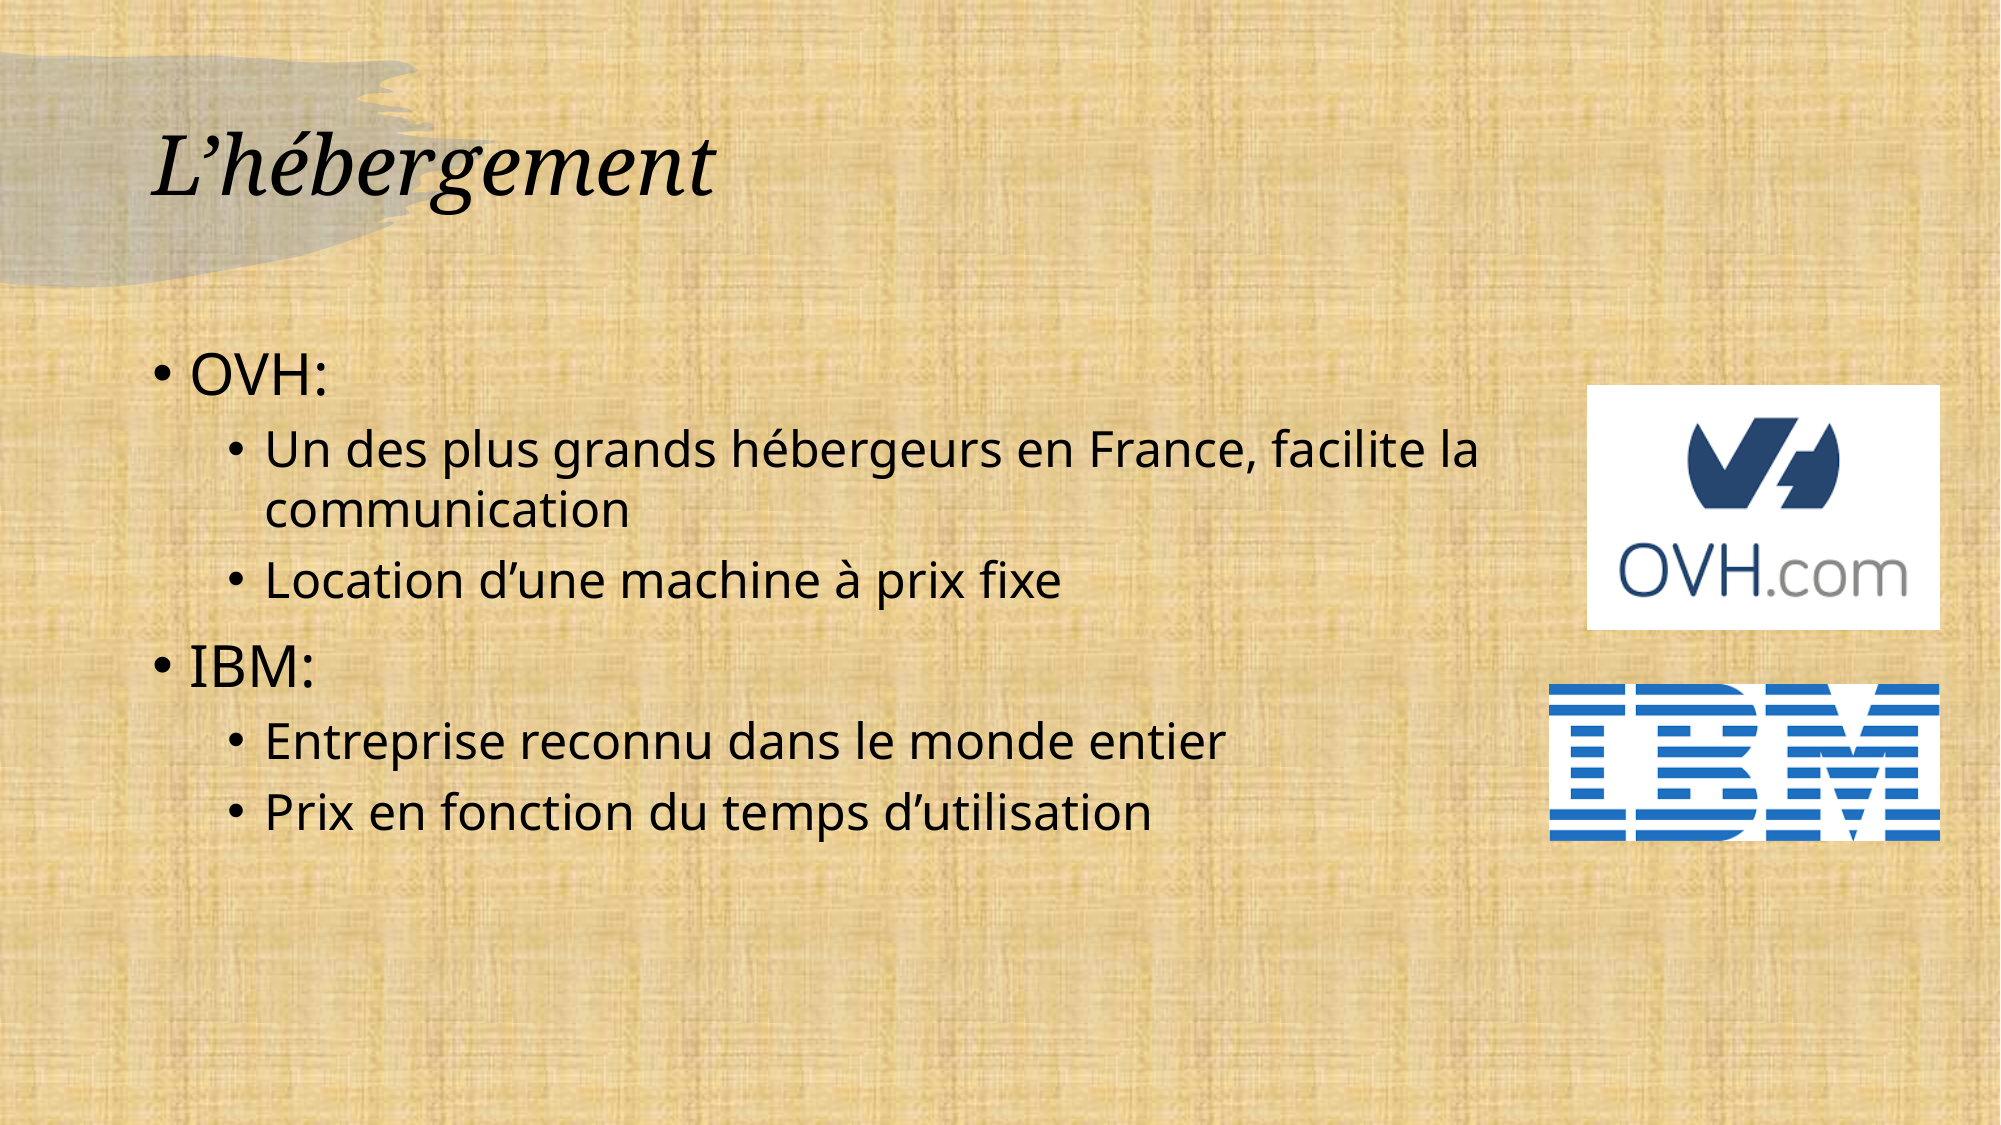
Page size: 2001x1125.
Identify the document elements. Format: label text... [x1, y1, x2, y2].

title L’hébergement [137, 59, 1863, 278]
list OVH: Un des plus grands hébergeurs en France, facilite la communication Location d’une machine à prix fixe IBM: Entreprise reconnu dans le monde entier Prix en fonction du temps d’utilisation [137, 329, 1863, 1013]
picture [0, 0, 2001, 1125]
